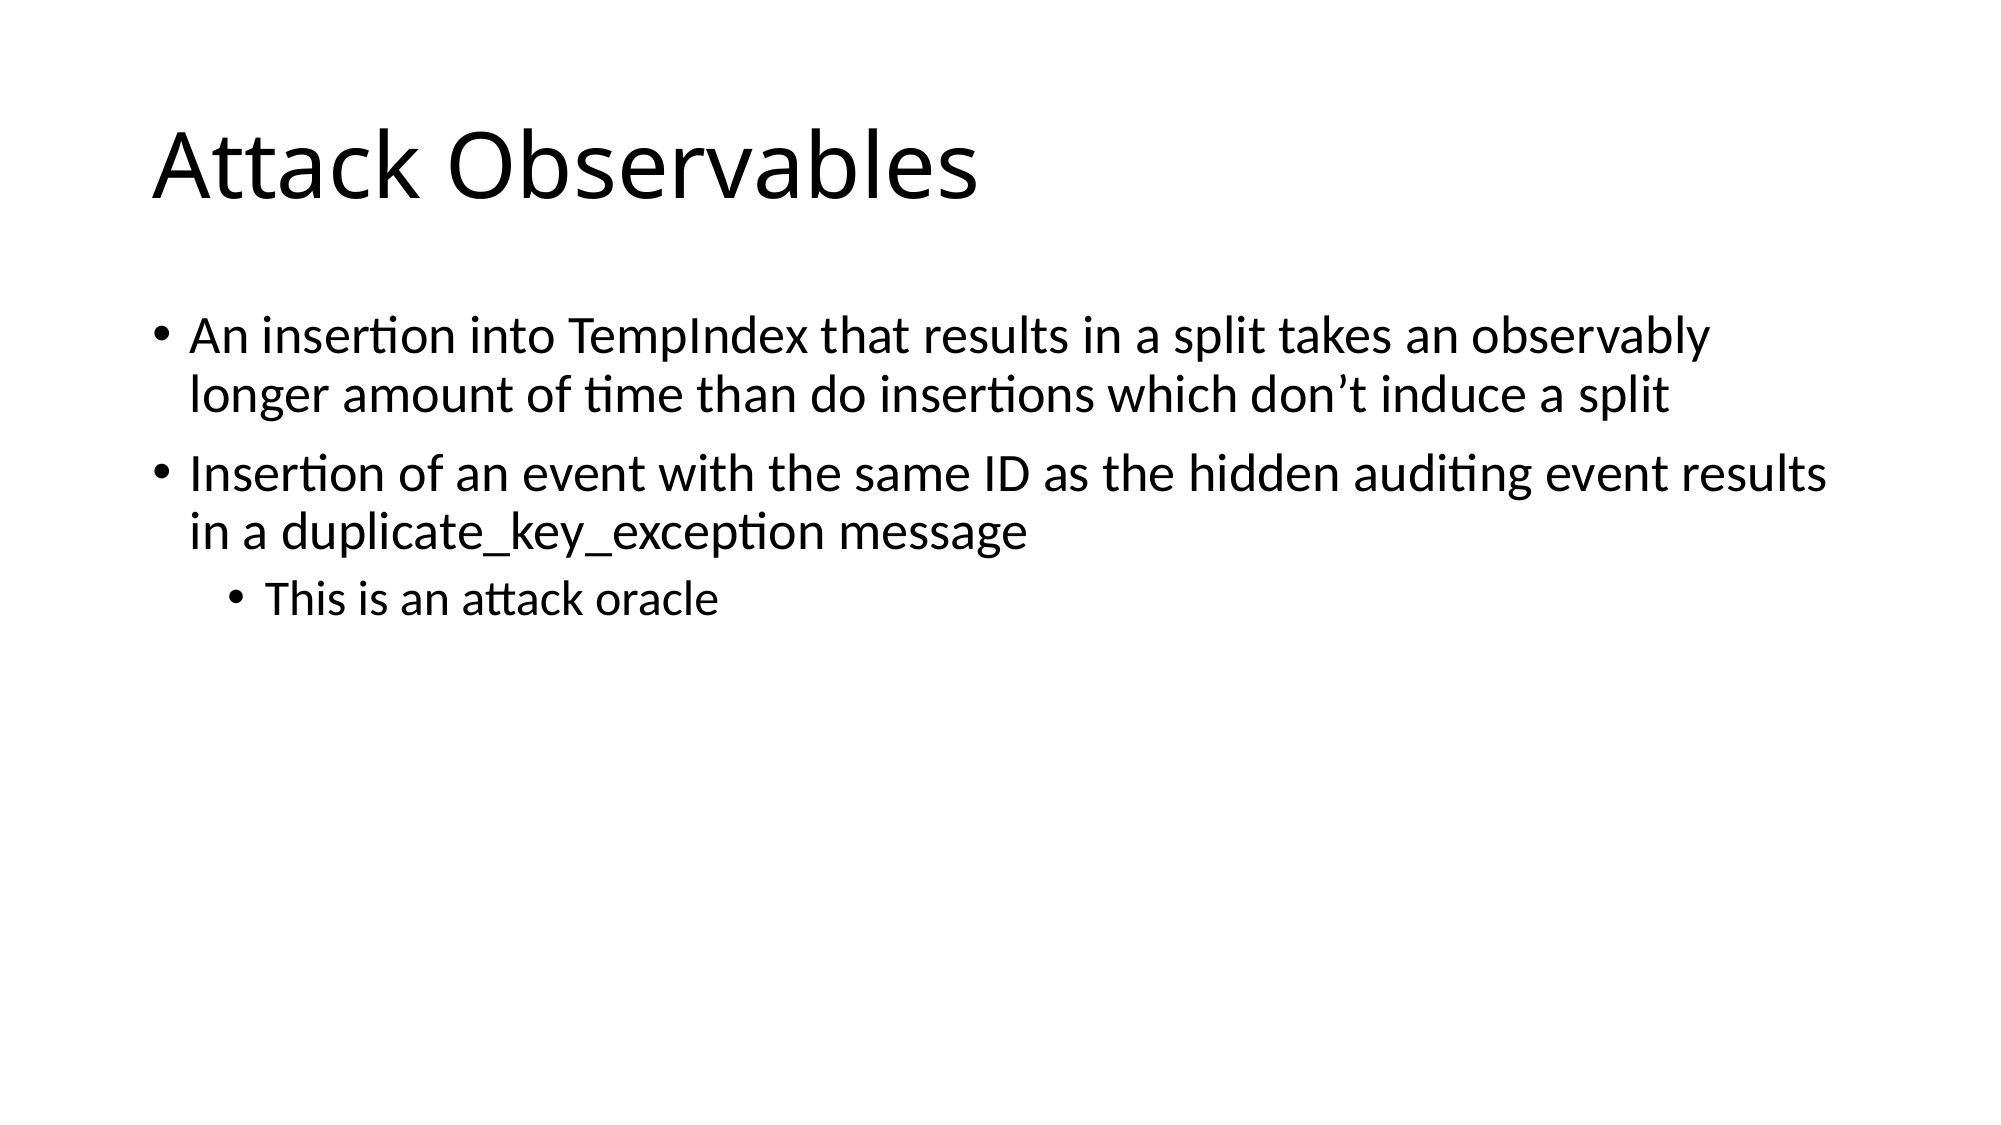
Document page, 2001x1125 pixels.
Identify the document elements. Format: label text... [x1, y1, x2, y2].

list An insertion into TempIndex that results in a split takes an observably longer amount of time than do insertions which don’t induce a split Insertion of an event with the same ID as the hidden auditing event results in a duplicate_key_exception message This is an attack oracle [137, 299, 1863, 1014]
title Attack Observables [137, 59, 1863, 278]
